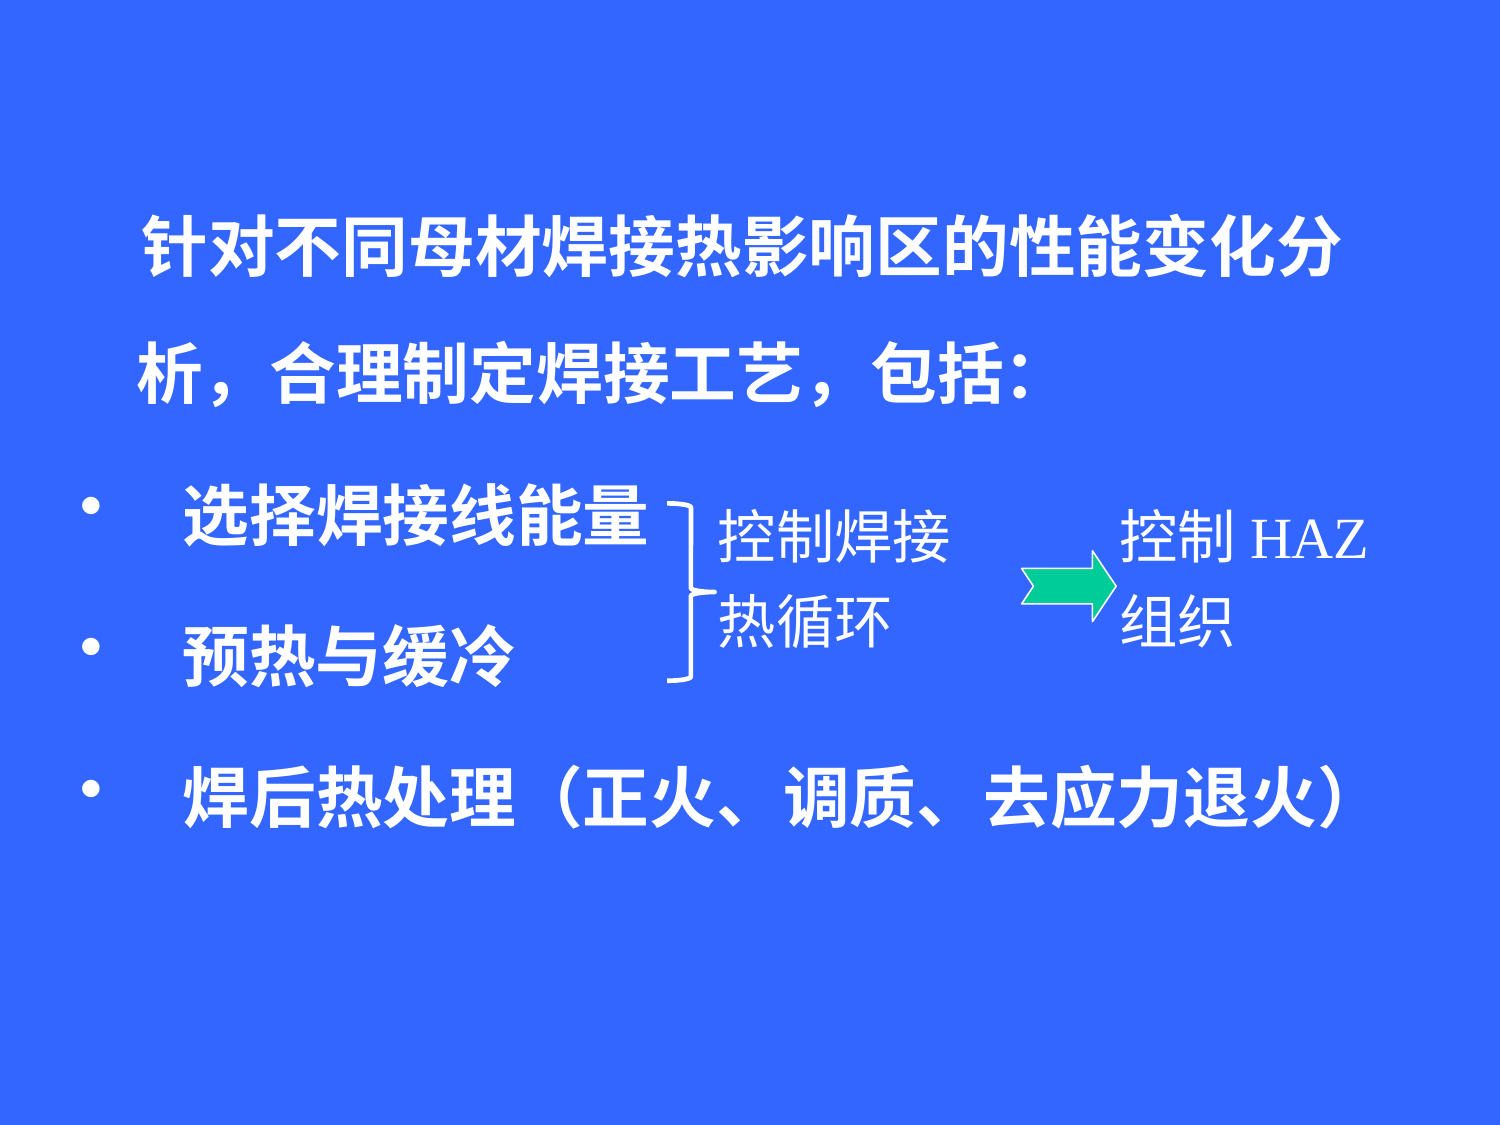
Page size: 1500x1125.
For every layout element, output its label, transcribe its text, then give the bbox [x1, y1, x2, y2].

text_box 控制焊接 热循环 [702, 506, 1022, 663]
text_box [1021, 550, 1104, 622]
text_box 控制HAZ 组织 [1104, 506, 1424, 663]
list 针对不同母材焊接热影响区的性能变化分析，合理制定焊接工艺，包括： 选择焊接线能量 预热与缓冷 焊后热处理（正火、调质、去应力退火） [64, 148, 1412, 917]
text_box [667, 503, 715, 681]
